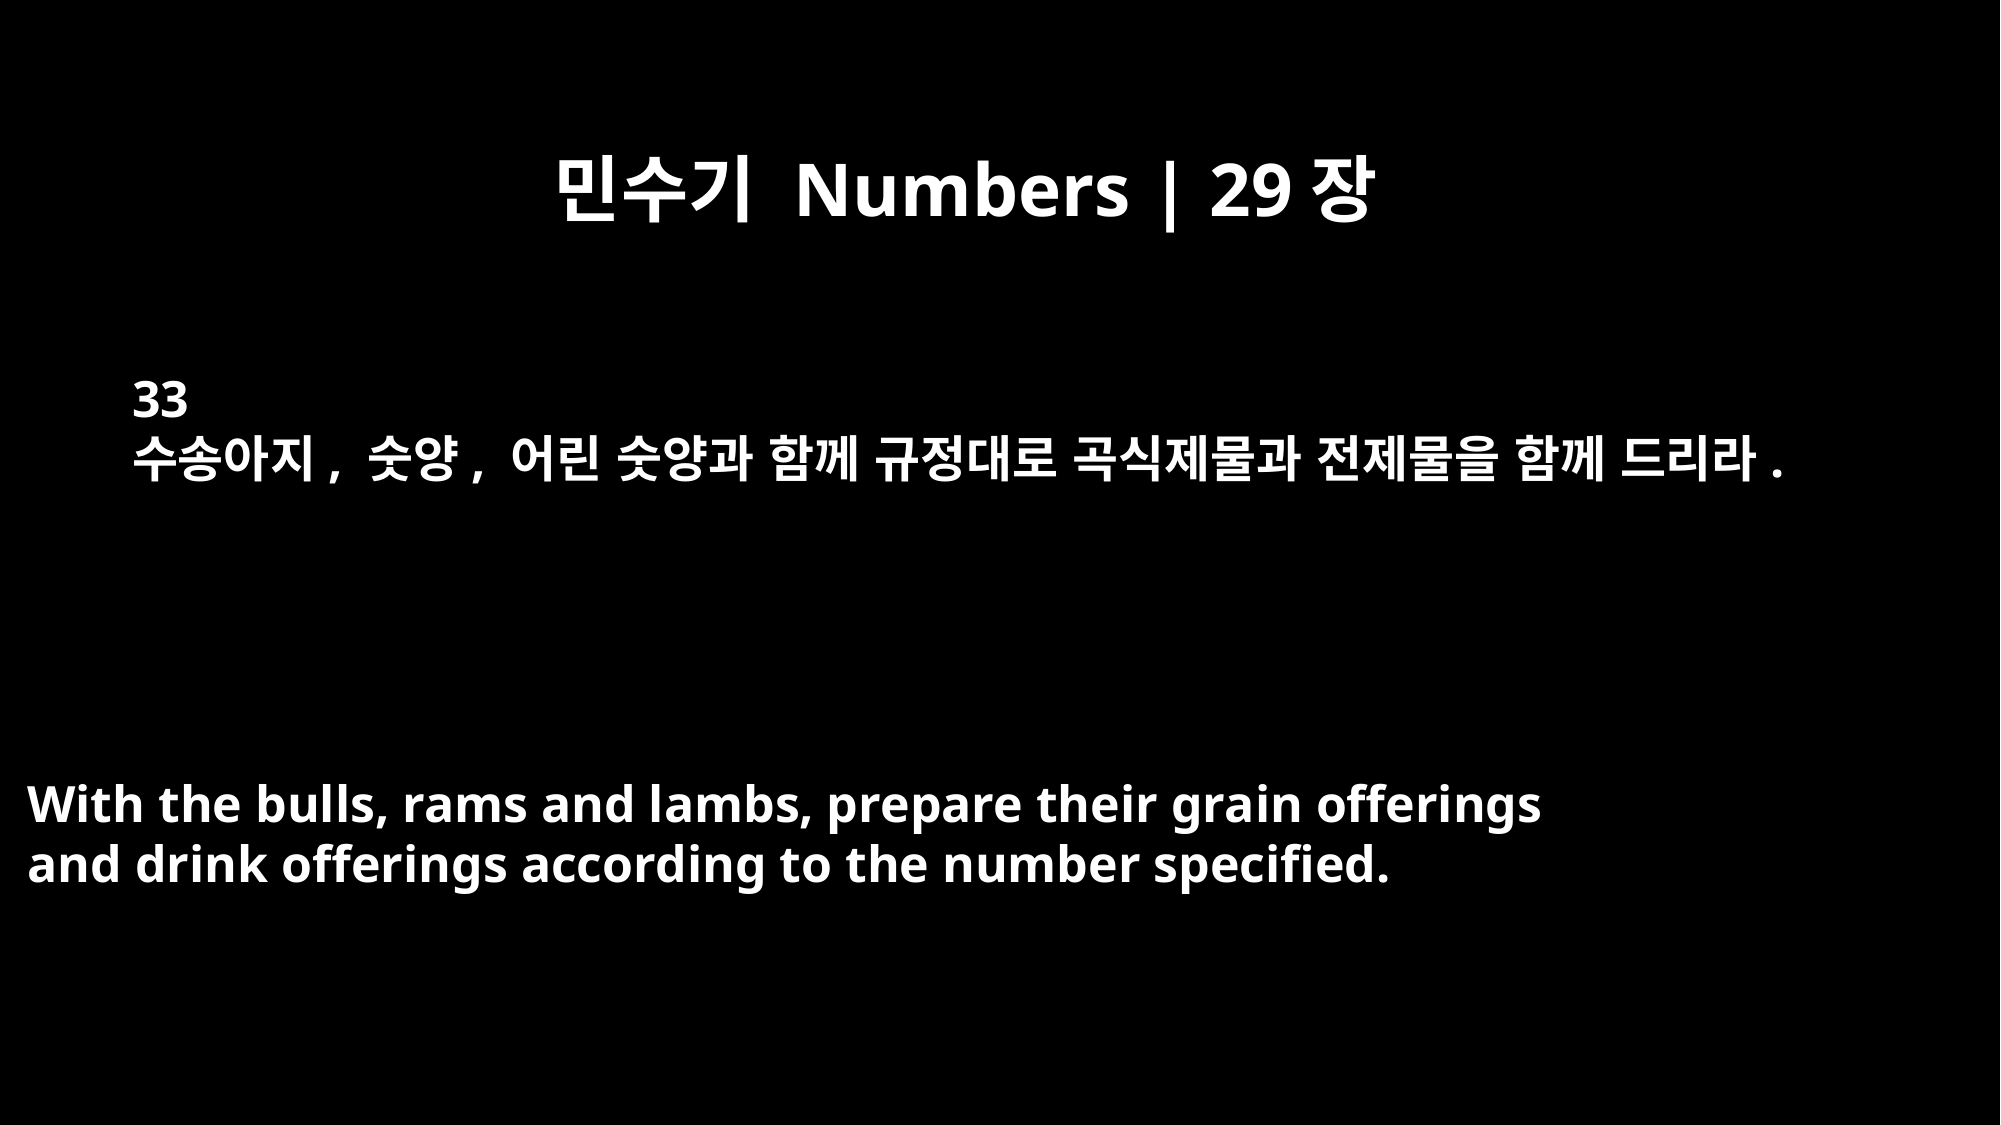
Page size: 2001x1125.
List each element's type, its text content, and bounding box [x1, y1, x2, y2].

text_box 민수기 Numbers | 29장 [538, 136, 1393, 239]
text_box 33 수송아지, 숫양, 어린 숫양과 함께 규정대로 곡식제물과 전제물을 함께 드리라. [117, 359, 1800, 495]
text_box With the bulls, rams and lambs, prepare their grain offerings and drink offerings according to the number specified. [12, 764, 1558, 900]
